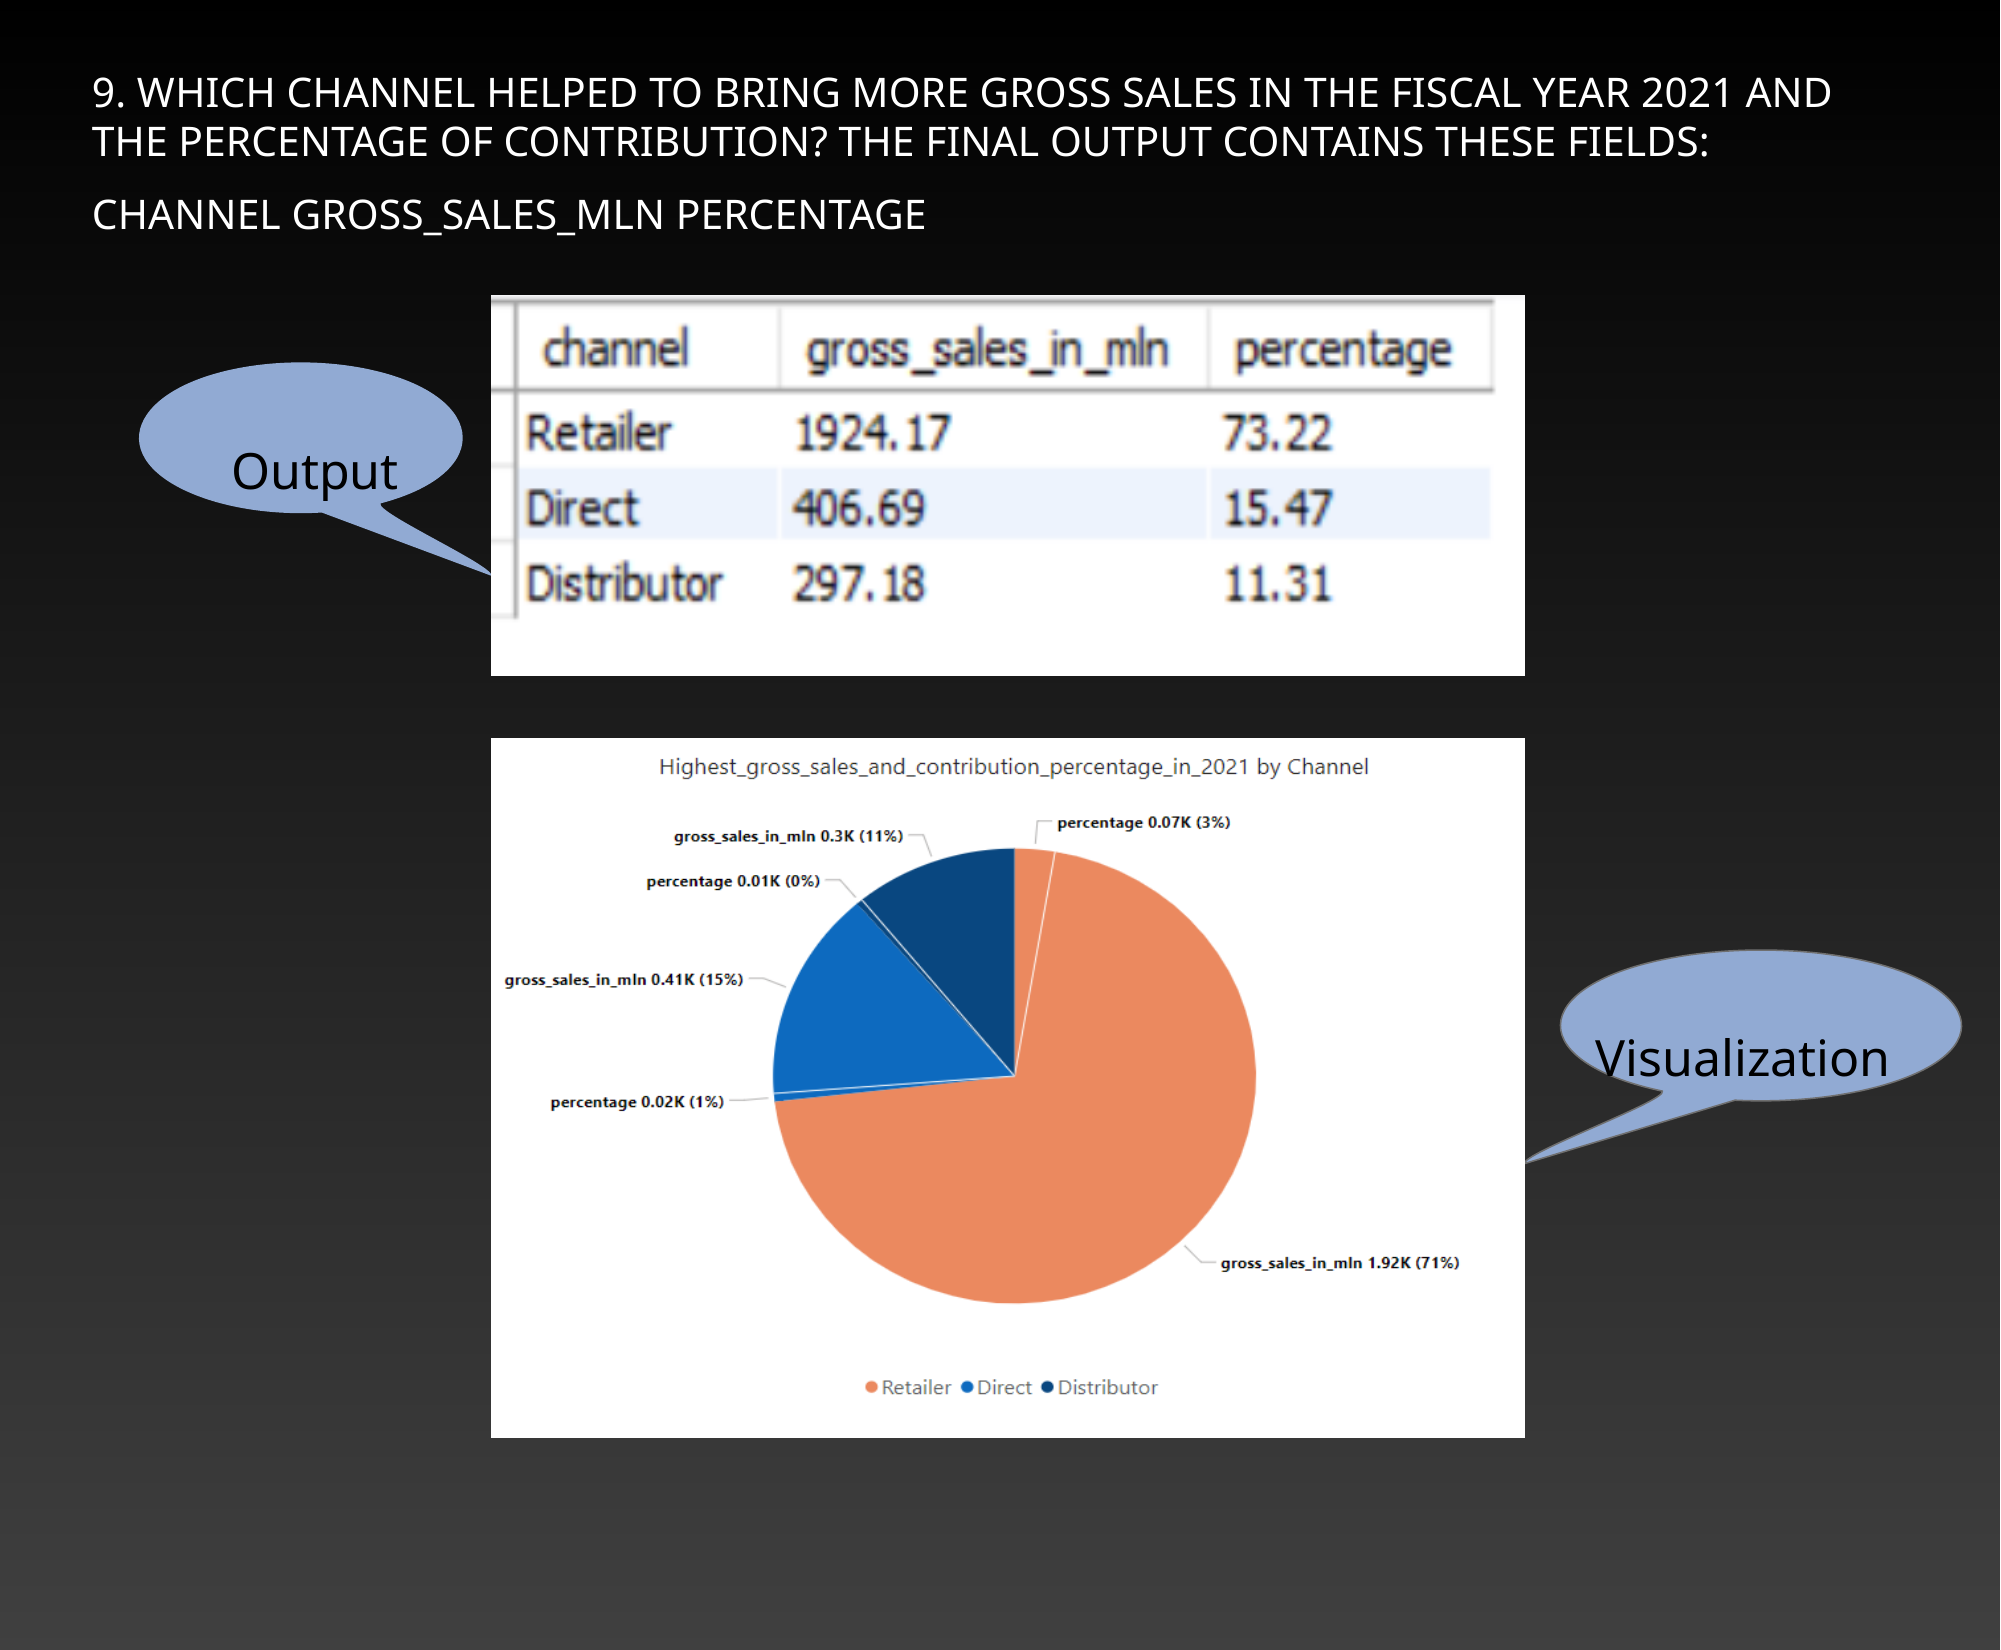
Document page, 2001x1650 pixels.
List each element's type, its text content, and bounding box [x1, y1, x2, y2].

text_box Output [138, 362, 491, 576]
list 9. Which channel helped to bring more gross sales in the fiscal year 2021 and the percentage of contribution? The final output contains these fields: channel gross_sales_mln percentage [76, 41, 1924, 263]
picture [491, 738, 1526, 1439]
picture [491, 295, 1526, 676]
text_box Visualization [1526, 949, 1963, 1164]
